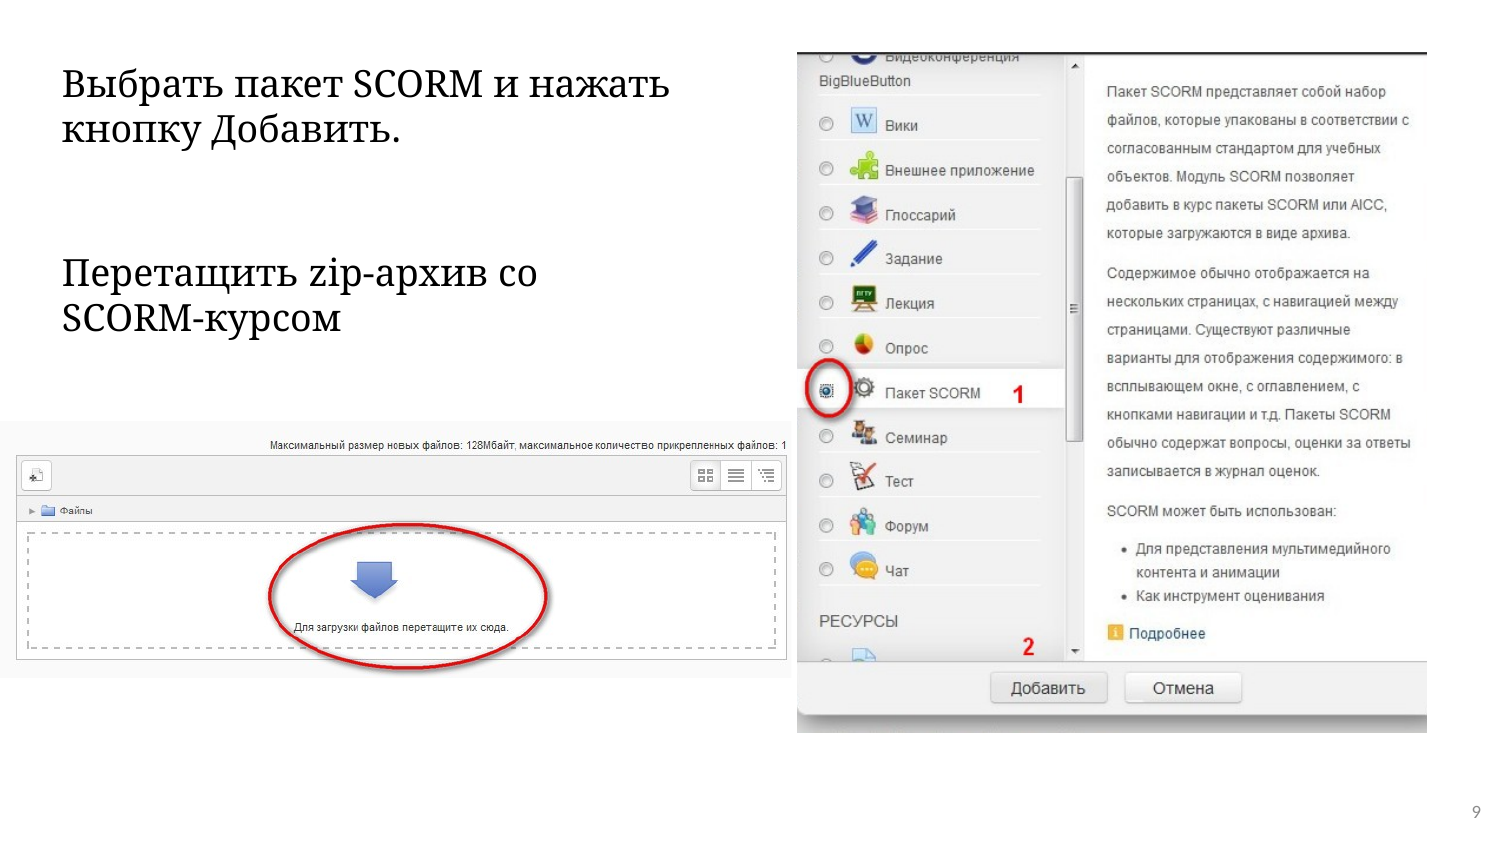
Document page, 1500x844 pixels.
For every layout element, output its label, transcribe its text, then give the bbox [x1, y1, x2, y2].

picture [0, 421, 792, 678]
text_box Перетащить zip-архив со SCORM-курсом [47, 241, 797, 347]
picture [797, 52, 1427, 733]
text_box Выбрать пакет SCORM и нажать кнопку Добавить. [47, 52, 797, 157]
slide_number 9 [1391, 779, 1482, 844]
